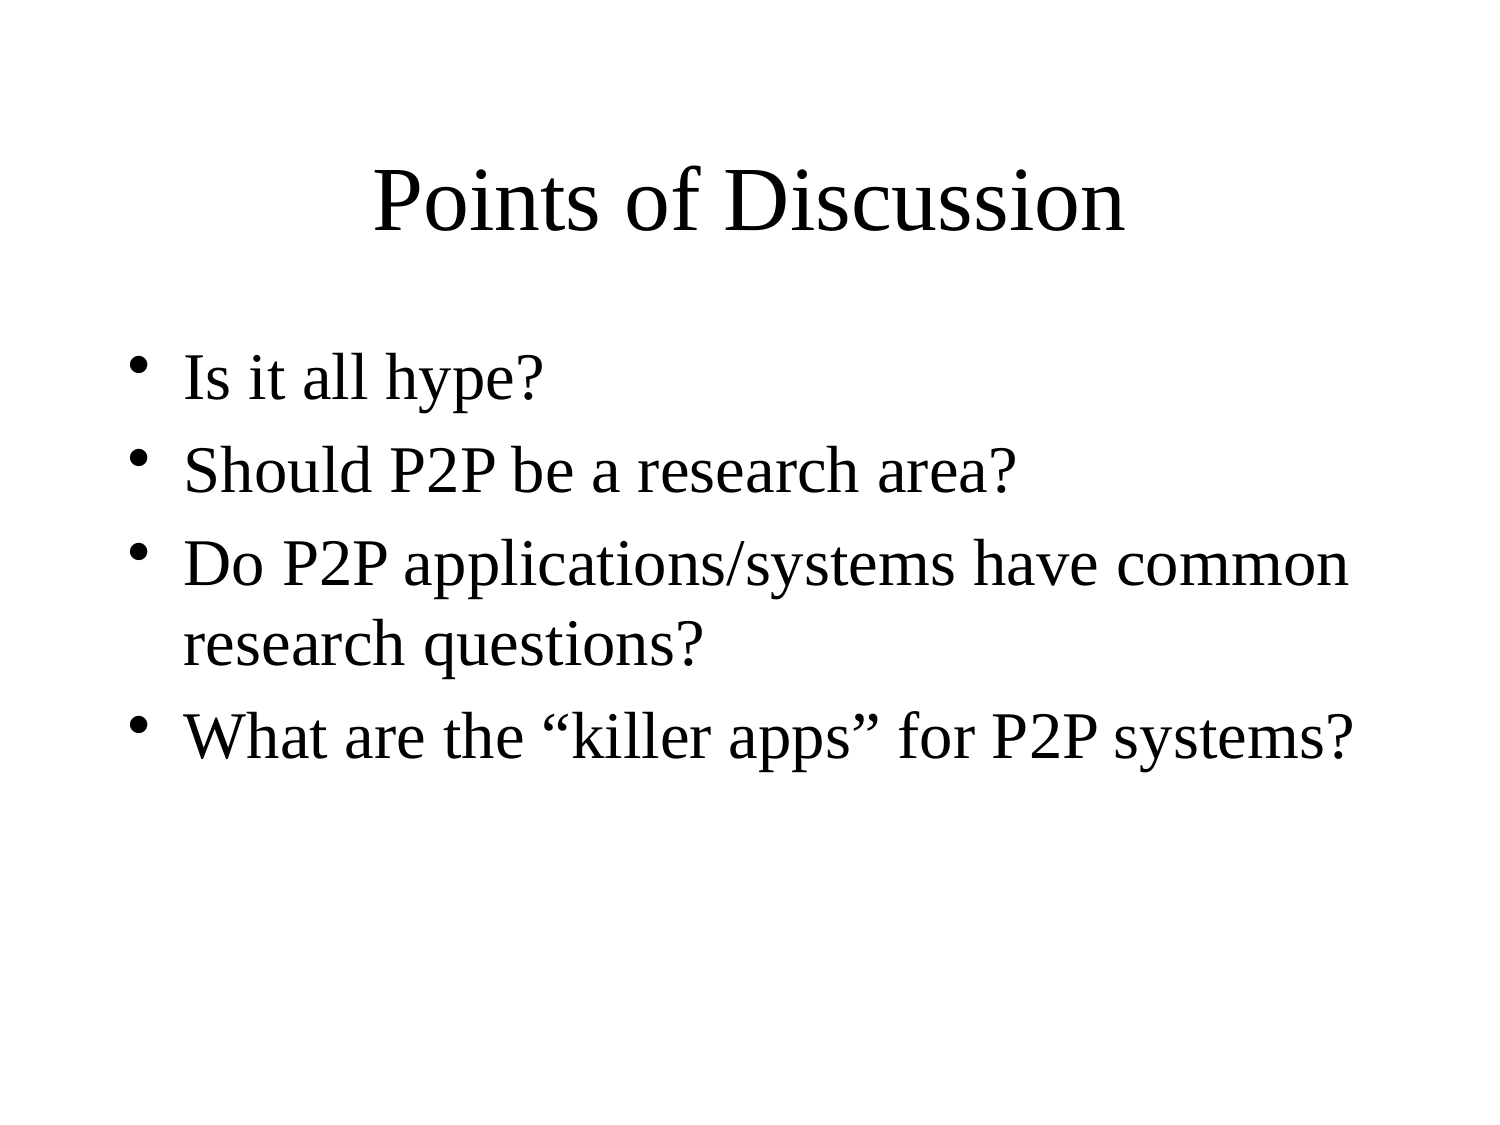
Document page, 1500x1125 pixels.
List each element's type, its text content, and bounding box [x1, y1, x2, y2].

title Points of Discussion [112, 99, 1388, 288]
list Is it all hype? Should P2P be a research area? Do P2P applications/systems have common research questions? What are the “killer apps” for P2P systems? [112, 324, 1388, 1000]
